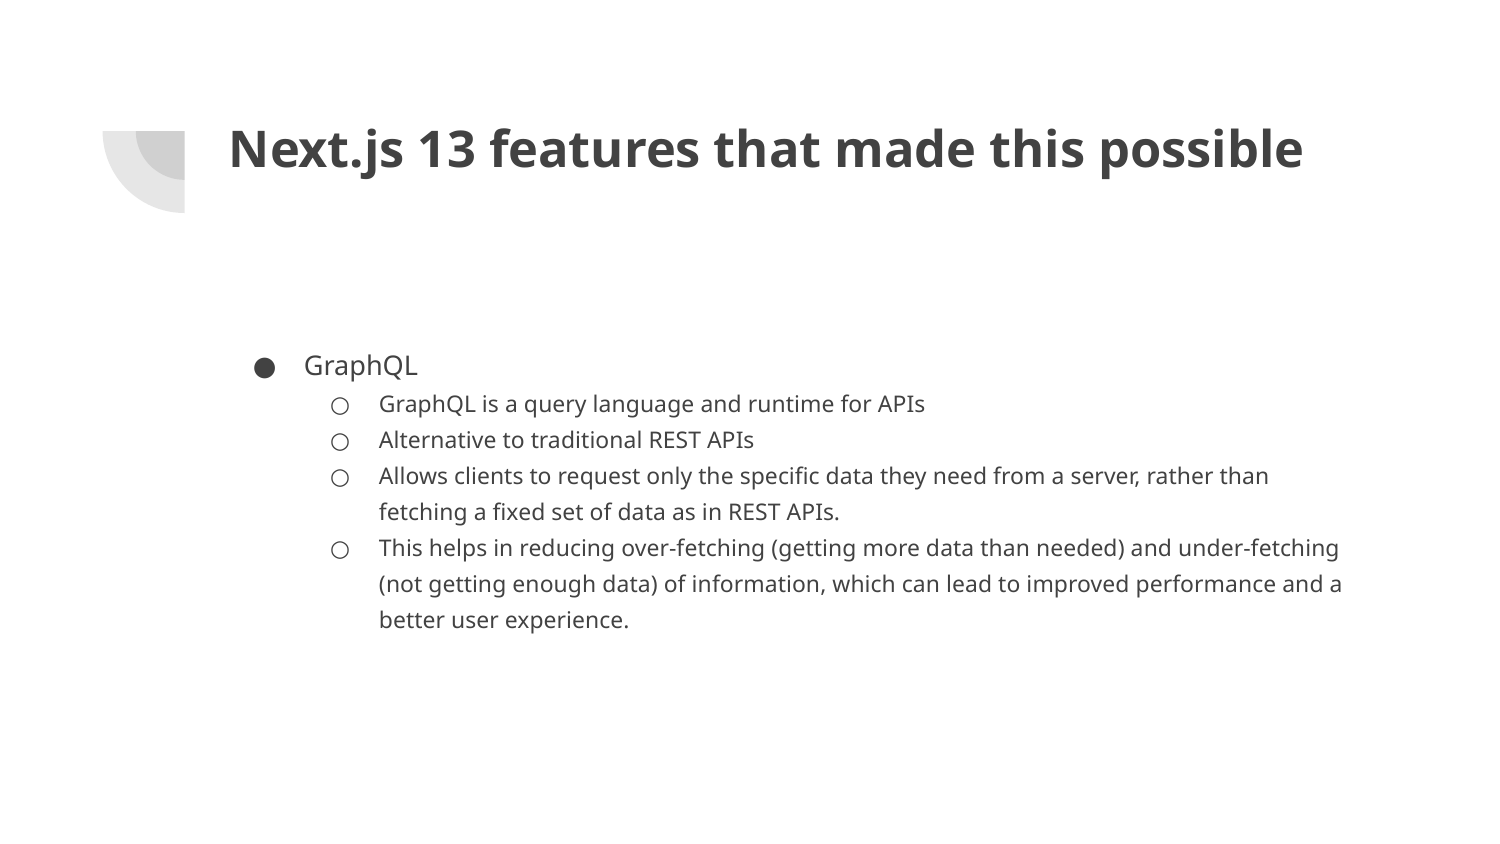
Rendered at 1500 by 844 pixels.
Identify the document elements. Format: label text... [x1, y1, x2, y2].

list GraphQL GraphQL is a query language and runtime for APIs Alternative to traditional REST APIs Allows clients to request only the specific data they need from a server, rather than fetching a fixed set of data as in REST APIs. This helps in reducing over-fetching (getting more data than needed) and under-fetching (not getting enough data) of information, which can lead to improved performance and a better user experience. [213, 326, 1368, 744]
title Next.js 13 features that made this possible [213, 98, 1368, 263]
